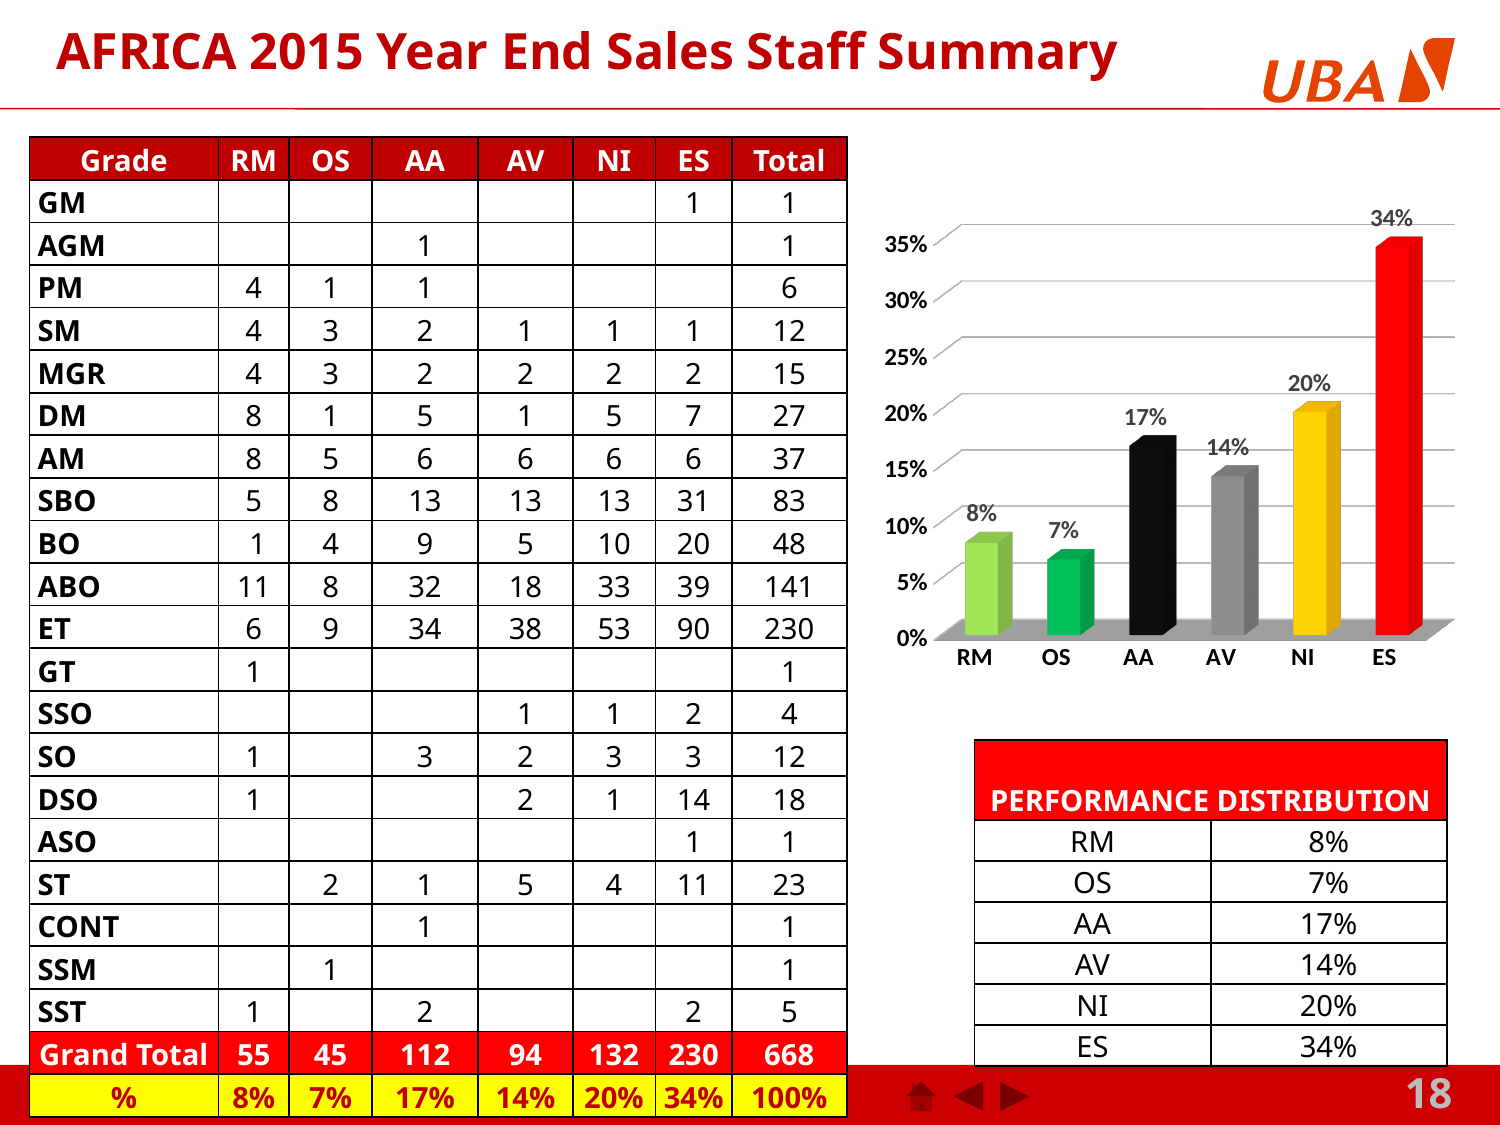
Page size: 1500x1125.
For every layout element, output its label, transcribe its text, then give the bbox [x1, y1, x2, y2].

table_cell 1 [574, 777, 655, 818]
table_cell 6 [656, 436, 731, 477]
table_cell 1 [656, 819, 731, 860]
table_cell 2 [290, 862, 371, 903]
table_cell [656, 905, 731, 945]
table_cell 39 [656, 564, 731, 605]
table_cell 3 [290, 308, 371, 349]
table_cell [656, 947, 731, 988]
table_cell 1 [479, 394, 572, 434]
table_cell 34% [656, 1075, 731, 1116]
table_cell BO [30, 521, 218, 562]
table_cell 23 [733, 862, 846, 903]
table_cell 3 [656, 734, 731, 775]
table_cell 4 [219, 266, 288, 307]
table_cell 112 [373, 1032, 477, 1073]
table_cell 20% [574, 1075, 655, 1116]
table_cell 668 [733, 1032, 846, 1073]
table_cell AM [30, 436, 218, 477]
table_cell SSO [30, 692, 218, 732]
table_cell SO [30, 734, 218, 775]
table_cell 2 [373, 308, 477, 349]
table_cell 34% [1212, 1026, 1446, 1065]
picture [0, 110, 1500, 1064]
table_cell [219, 181, 288, 222]
table_cell CONT [30, 905, 218, 945]
table_cell 7 [656, 394, 731, 434]
table_cell [656, 266, 731, 307]
table_cell 6 [733, 266, 846, 307]
table_header RM [219, 138, 288, 179]
table_cell 8 [290, 479, 371, 520]
table_cell OS [975, 862, 1210, 901]
table_cell RM [975, 821, 1210, 860]
table_cell 27 [733, 394, 846, 434]
table_cell 3 [373, 734, 477, 775]
table_cell GT [30, 649, 218, 690]
table_cell 2 [373, 351, 477, 392]
table_cell [219, 692, 288, 732]
table_cell 5 [479, 521, 572, 562]
table_cell 5 [373, 394, 477, 434]
table_cell 2 [656, 692, 731, 732]
table_cell 32 [373, 564, 477, 605]
table_cell 2 [479, 351, 572, 392]
table_cell [574, 649, 655, 690]
table_cell NI [975, 985, 1210, 1024]
table_cell [290, 905, 371, 945]
table_cell [290, 734, 371, 775]
table_cell 38 [479, 606, 572, 647]
table_cell 5 [574, 394, 655, 434]
table_cell 13 [479, 479, 572, 520]
table_cell [479, 990, 572, 1031]
table_cell [373, 777, 477, 818]
table_cell 8 [219, 394, 288, 434]
table_cell 132 [574, 1032, 655, 1073]
table_cell % [30, 1075, 218, 1116]
table_cell [290, 223, 371, 264]
table_cell 7% [290, 1075, 371, 1116]
table_header Total [733, 138, 846, 179]
table_header AV [479, 138, 572, 179]
table_header ES [656, 138, 731, 179]
table_cell 8 [219, 436, 288, 477]
table_cell ASO [30, 819, 218, 860]
table_cell GM [30, 181, 218, 222]
table_cell [574, 905, 655, 945]
table_cell [373, 649, 477, 690]
table_cell [479, 905, 572, 945]
table_cell 11 [656, 862, 731, 903]
table_cell 1 [290, 947, 371, 988]
table_cell 1 [479, 692, 572, 732]
table_cell [656, 223, 731, 264]
table_cell 90 [656, 606, 731, 647]
table_cell [479, 223, 572, 264]
table_cell 34 [373, 606, 477, 647]
table_cell 4 [219, 351, 288, 392]
table_cell 1 [656, 181, 731, 222]
table_cell [574, 819, 655, 860]
table_cell 5 [219, 479, 288, 520]
table_cell 17% [1212, 903, 1446, 942]
table_cell 9 [373, 521, 477, 562]
table_cell 45 [290, 1032, 371, 1073]
title AFRICA 2015 Year End Sales Staff Summary [41, 18, 1235, 91]
table_cell Grand Total [30, 1032, 218, 1073]
table_cell [290, 692, 371, 732]
table_cell [574, 947, 655, 988]
table_cell 15 [733, 351, 846, 392]
table_cell [290, 819, 371, 860]
table_cell [574, 223, 655, 264]
table_cell SSM [30, 947, 218, 988]
table_cell 230 [733, 606, 846, 647]
table_cell DSO [30, 777, 218, 818]
table_cell 1 [656, 308, 731, 349]
table_header OS [290, 138, 371, 179]
table_cell 1 [733, 905, 846, 945]
table_cell SBO [30, 479, 218, 520]
table_cell [574, 266, 655, 307]
table_cell SST [30, 990, 218, 1031]
table_cell 230 [656, 1032, 731, 1073]
table_cell [479, 649, 572, 690]
table_cell 141 [733, 564, 846, 605]
table_cell [574, 181, 655, 222]
table_cell 1 [733, 819, 846, 860]
table_cell 100% [733, 1075, 846, 1116]
table_cell DM [30, 394, 218, 434]
table_cell [373, 692, 477, 732]
table_cell 2 [479, 734, 572, 775]
table_cell 2 [656, 990, 731, 1031]
table_cell [219, 947, 288, 988]
table_cell [219, 223, 288, 264]
table_cell 14% [479, 1075, 572, 1116]
table_cell [219, 905, 288, 945]
table_cell 5 [733, 990, 846, 1031]
table_cell 6 [373, 436, 477, 477]
table_cell 4 [733, 692, 846, 732]
table_cell 12 [733, 734, 846, 775]
table_cell 37 [733, 436, 846, 477]
table_cell 20% [1212, 985, 1446, 1024]
table_cell 3 [290, 351, 371, 392]
table_cell 1 [373, 223, 477, 264]
table_cell [373, 181, 477, 222]
table_cell 20 [656, 521, 731, 562]
table_cell AGM [30, 223, 218, 264]
table_cell 1 [290, 394, 371, 434]
table_cell SM [30, 308, 218, 349]
table_cell 53 [574, 606, 655, 647]
table_cell 94 [479, 1032, 572, 1073]
table_cell MGR [30, 351, 218, 392]
table_cell 1 [373, 266, 477, 307]
table_header Grade [30, 138, 218, 179]
table_cell 5 [479, 862, 572, 903]
table_cell 18 [479, 564, 572, 605]
table_cell 33 [574, 564, 655, 605]
table_cell 1 [373, 905, 477, 945]
table_cell 55 [219, 1032, 288, 1073]
table_cell [479, 819, 572, 860]
table_cell 8% [1212, 821, 1446, 860]
table_cell ET [30, 606, 218, 647]
table_cell [479, 266, 572, 307]
table_cell [290, 181, 371, 222]
table_cell 1 [219, 990, 288, 1031]
table_cell 9 [290, 606, 371, 647]
table_cell 1 [219, 734, 288, 775]
table_cell ABO [30, 564, 218, 605]
table_cell 6 [219, 606, 288, 647]
table_cell 1 [574, 308, 655, 349]
table_cell ST [30, 862, 218, 903]
table_cell 1 [574, 692, 655, 732]
table_header AA [373, 138, 477, 179]
table_header PERFORMANCE DISTRIBUTION [975, 741, 1446, 819]
table_cell AA [975, 903, 1210, 942]
table_cell 4 [290, 521, 371, 562]
table_cell ES [975, 1026, 1210, 1065]
table_cell 1 [373, 862, 477, 903]
table_cell 1 [290, 266, 371, 307]
table_cell 2 [656, 351, 731, 392]
table_cell 48 [733, 521, 846, 562]
table_cell 4 [219, 308, 288, 349]
table_cell 3 [574, 734, 655, 775]
table_cell [574, 990, 655, 1031]
table_cell [290, 990, 371, 1031]
table_cell 1 [733, 181, 846, 222]
table_cell 5 [290, 436, 371, 477]
table_cell 10 [574, 521, 655, 562]
table_cell 1 [733, 649, 846, 690]
table_cell [290, 649, 371, 690]
table_cell PM [30, 266, 218, 307]
table_cell 2 [373, 990, 477, 1031]
table_cell 2 [574, 351, 655, 392]
table_cell 12 [733, 308, 846, 349]
table_cell [373, 947, 477, 988]
table_cell 8 [290, 564, 371, 605]
table_cell 18 [733, 777, 846, 818]
table_header NI [574, 138, 655, 179]
table_cell [290, 777, 371, 818]
table_cell 1 [219, 521, 288, 562]
table_cell 4 [574, 862, 655, 903]
table_cell 1 [733, 947, 846, 988]
table_cell AV [975, 944, 1210, 983]
table_cell [479, 947, 572, 988]
table_cell 2 [479, 777, 572, 818]
table_cell 1 [219, 649, 288, 690]
table_cell 1 [733, 223, 846, 264]
table_cell 1 [479, 308, 572, 349]
table_cell 13 [373, 479, 477, 520]
table_cell 14 [656, 777, 731, 818]
picture [0, 0, 1500, 108]
table_cell 11 [219, 564, 288, 605]
table_cell 8% [219, 1075, 288, 1116]
table_cell [656, 649, 731, 690]
table_cell 31 [656, 479, 731, 520]
table_cell 83 [733, 479, 846, 520]
table_cell [219, 819, 288, 860]
table_cell 7% [1212, 862, 1446, 901]
chart [867, 207, 1471, 681]
table_cell 13 [574, 479, 655, 520]
table_cell 6 [479, 436, 572, 477]
table_cell 1 [219, 777, 288, 818]
table_cell 17% [373, 1075, 477, 1116]
table_cell [373, 819, 477, 860]
table_cell 14% [1212, 944, 1446, 983]
table_cell [219, 862, 288, 903]
table_cell [479, 181, 572, 222]
table_cell 6 [574, 436, 655, 477]
